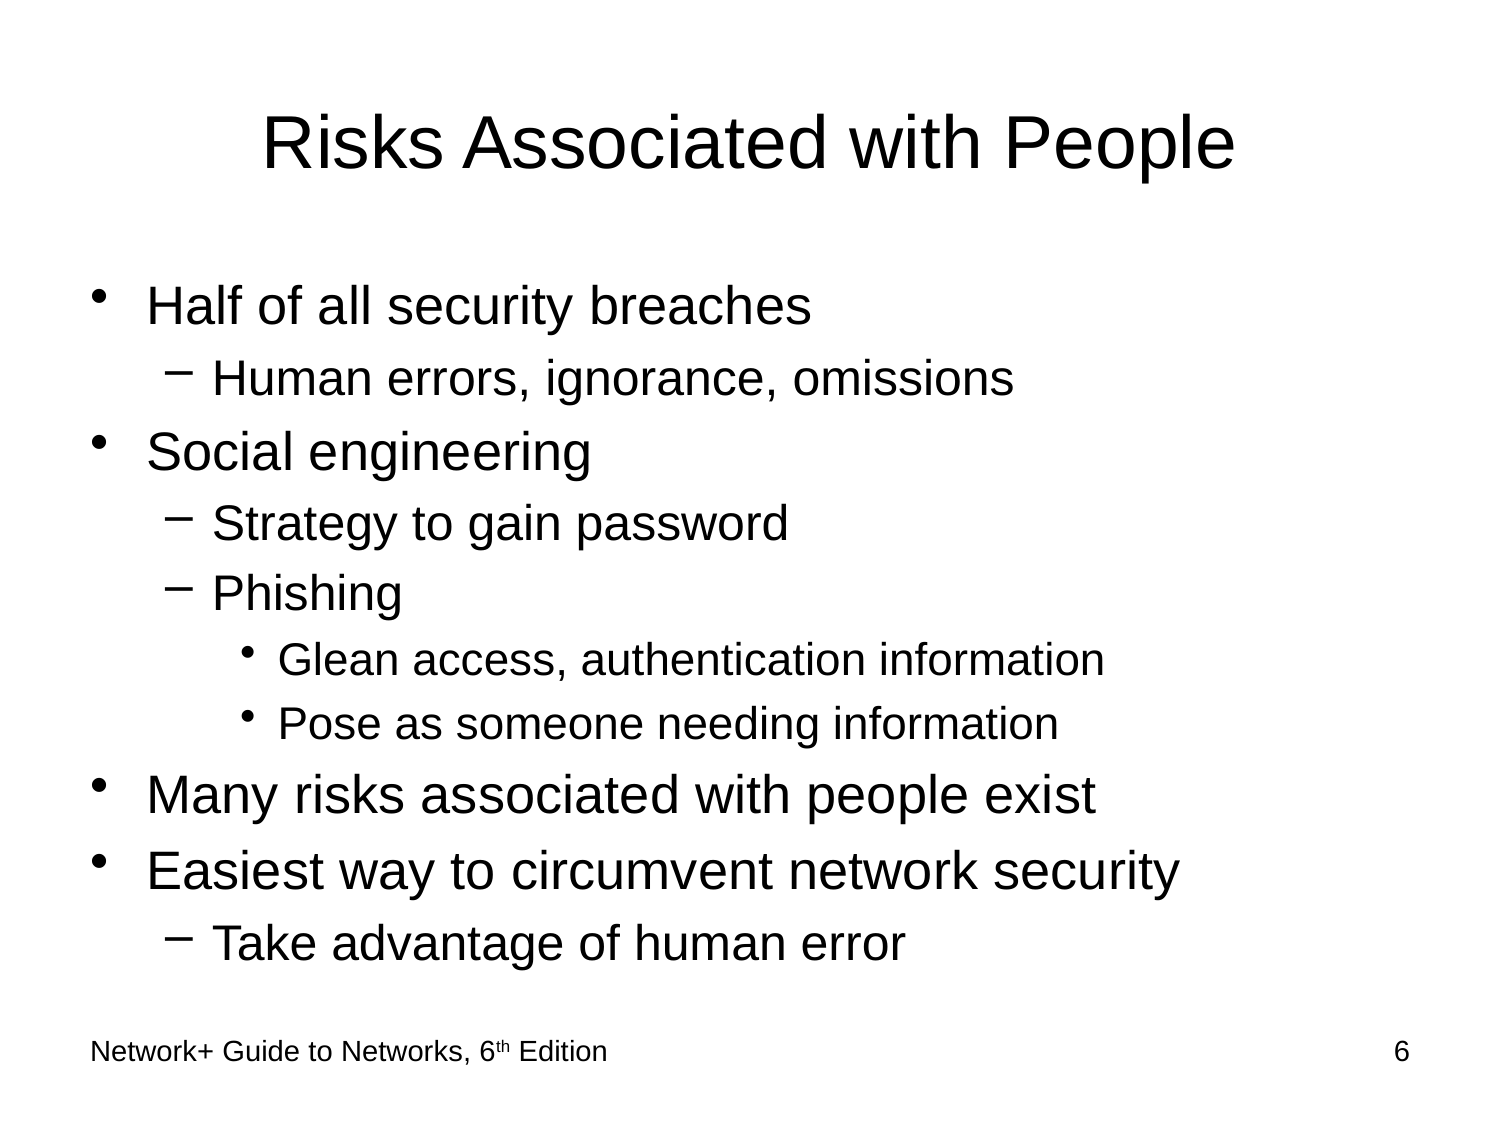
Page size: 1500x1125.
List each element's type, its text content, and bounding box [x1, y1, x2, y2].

slide_number 6 [1074, 1024, 1426, 1103]
footer Network+ Guide to Networks, 6th Edition [74, 1024, 988, 1103]
list Half of all security breaches Human errors, ignorance, omissions Social engineering Strategy to gain password Phishing Glean access, authentication information Pose as someone needing information Many risks associated with people exist Easiest way to circumvent network security Take advantage of human error [75, 262, 1425, 1005]
title Risks Associated with People [75, 45, 1425, 233]
